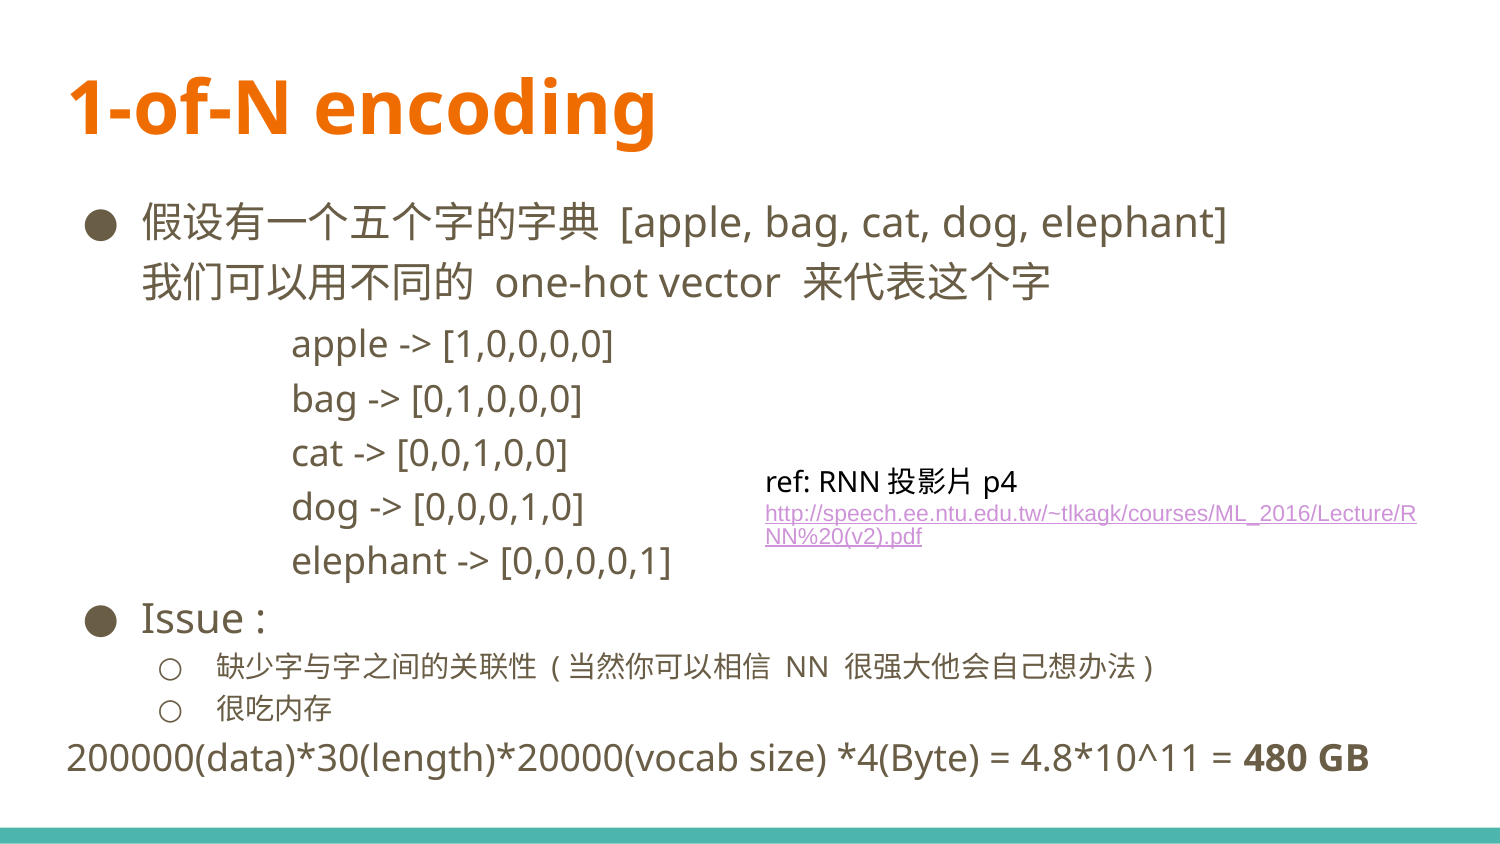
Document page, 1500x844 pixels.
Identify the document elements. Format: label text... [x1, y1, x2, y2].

title 1-of-N encoding [51, 42, 1449, 159]
text_box ref: RNN投影片p4 http://speech.ee.ntu.edu.tw/~tlkagk/courses/ML_2016/Lecture/RNN%20(v2).pdf [749, 448, 1446, 565]
list 假设有一个五个字的字典 [apple, bag, cat, dog, elephant] 我们可以用不同的 one-hot vector 来代表这个字 apple -> [1,0,0,0,0] bag -> [0,1,0,0,0] cat -> [0,0,1,0,0] dog -> [0,0,0,1,0] elephant -> [0,0,0,0,1] Issue : 缺少字与字之间的关联性 (当然你可以相信 NN 很强大他会自己想办法) 很吃内存 200000(data)*30(length)*20000(vocab size) *4(Byte) = 4.8*10^11 = 480 GB [51, 178, 1449, 783]
